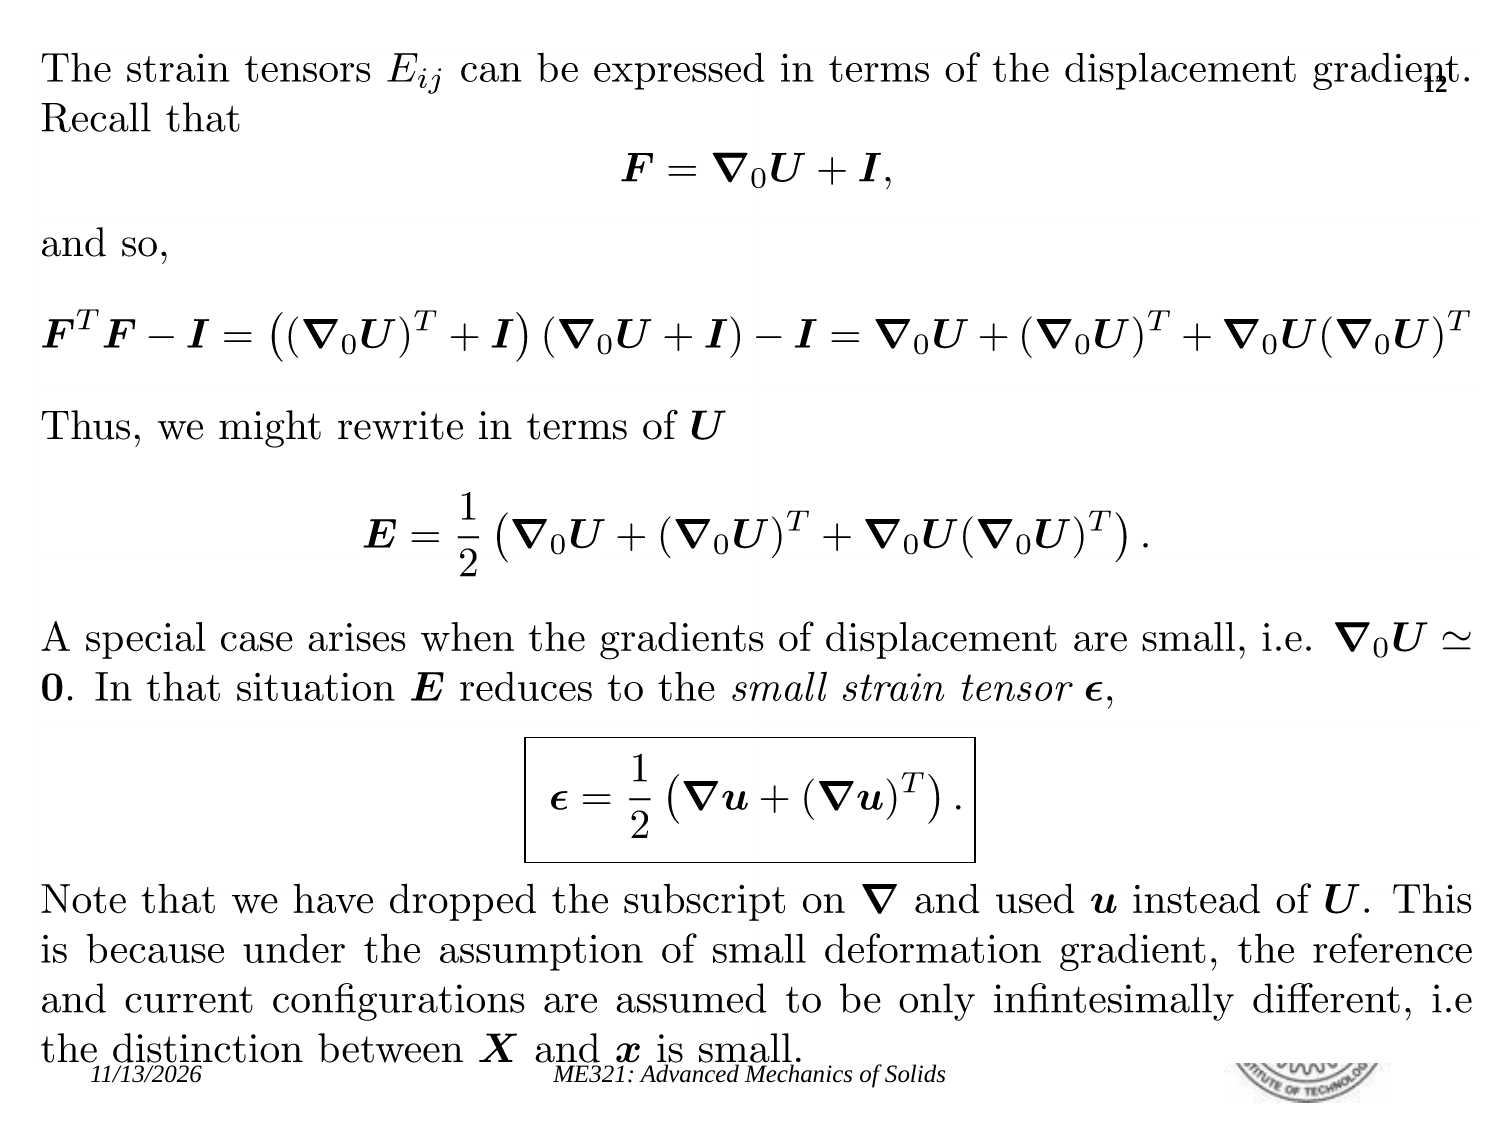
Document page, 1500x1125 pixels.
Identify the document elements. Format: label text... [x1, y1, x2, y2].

picture [37, 49, 1476, 1103]
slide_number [75, 1072, 425, 1103]
footer ME321: Advanced Mechanics of Solids [512, 1072, 988, 1103]
